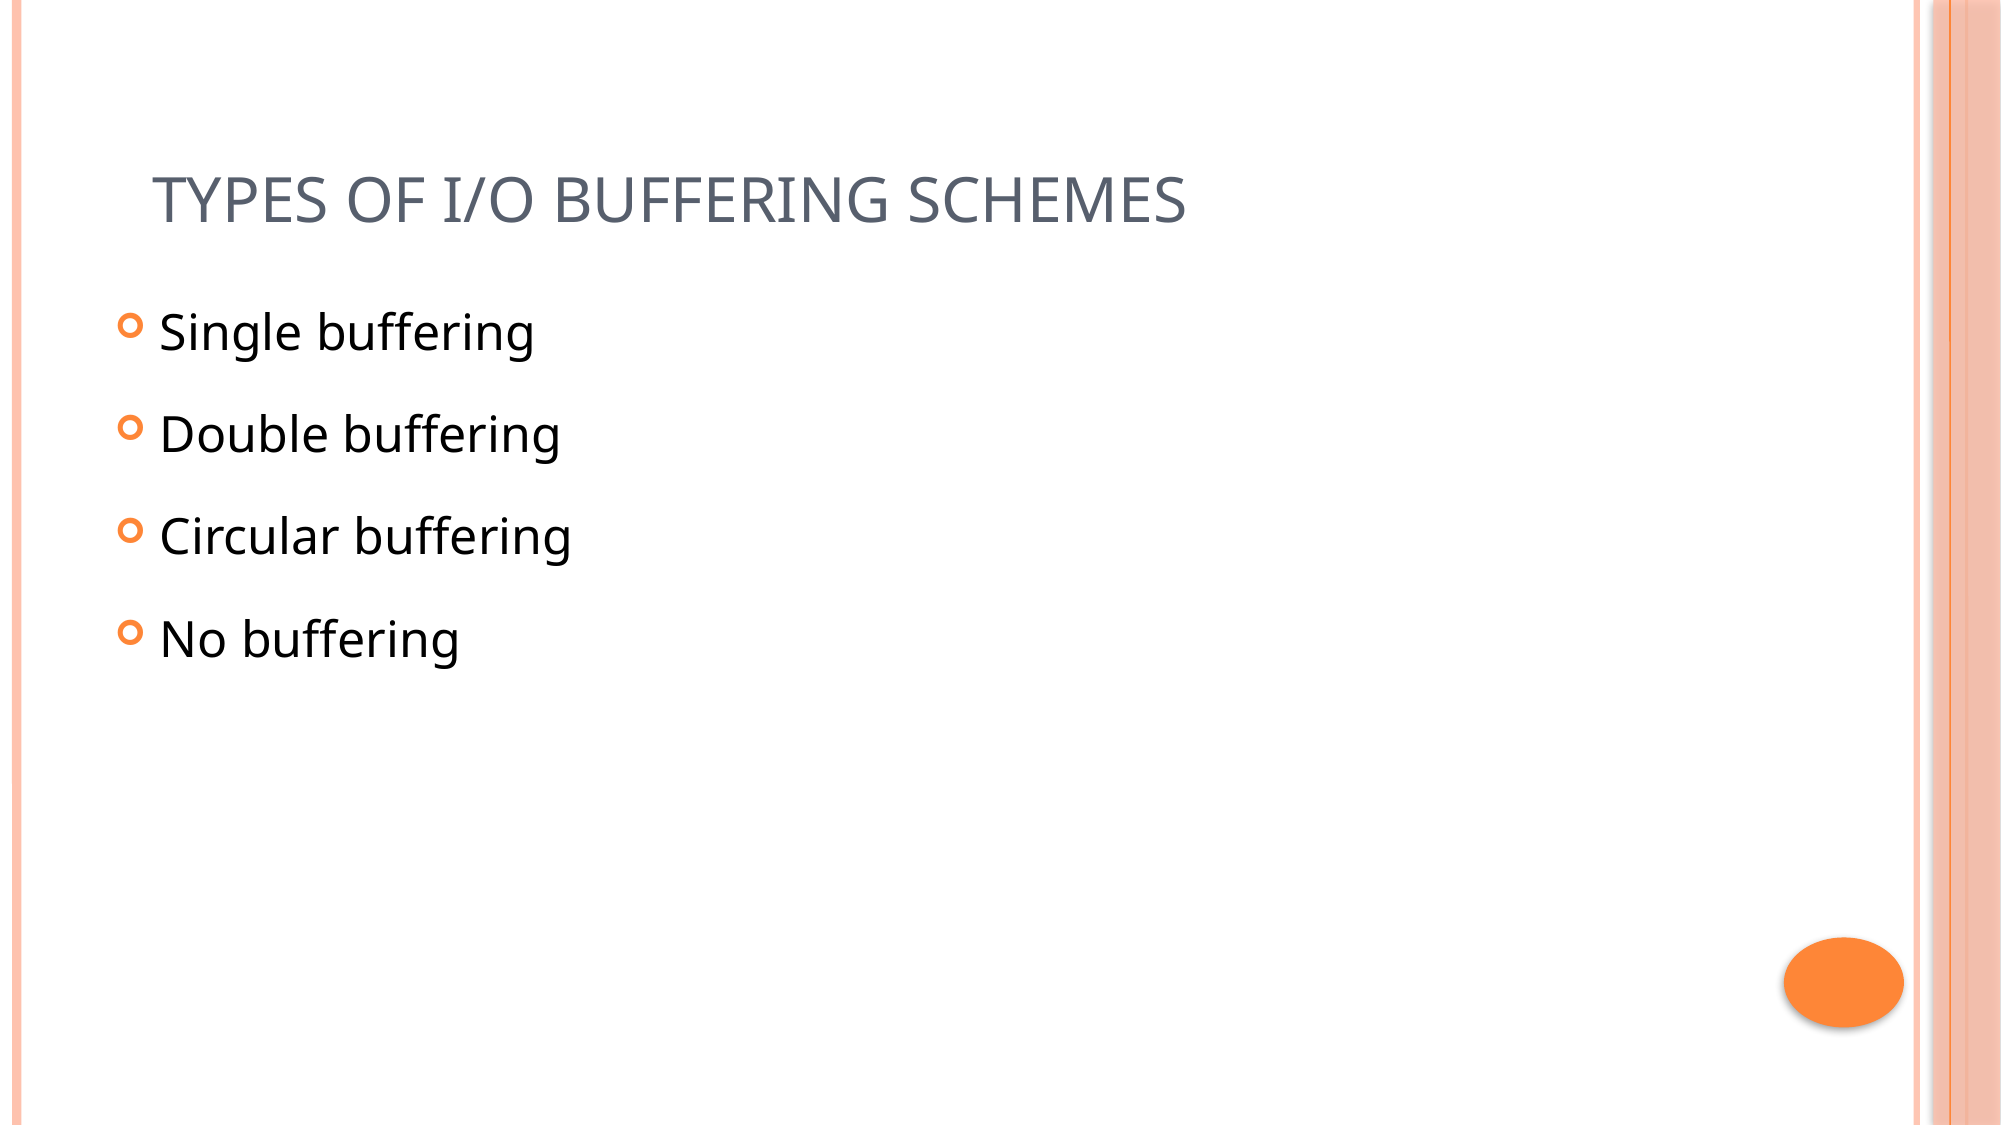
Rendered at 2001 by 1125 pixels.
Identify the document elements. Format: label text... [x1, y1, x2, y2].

list Single buffering Double buffering Circular buffering No buffering [99, 262, 1734, 1062]
title Types of I/O buffering schemes [137, 0, 1363, 243]
